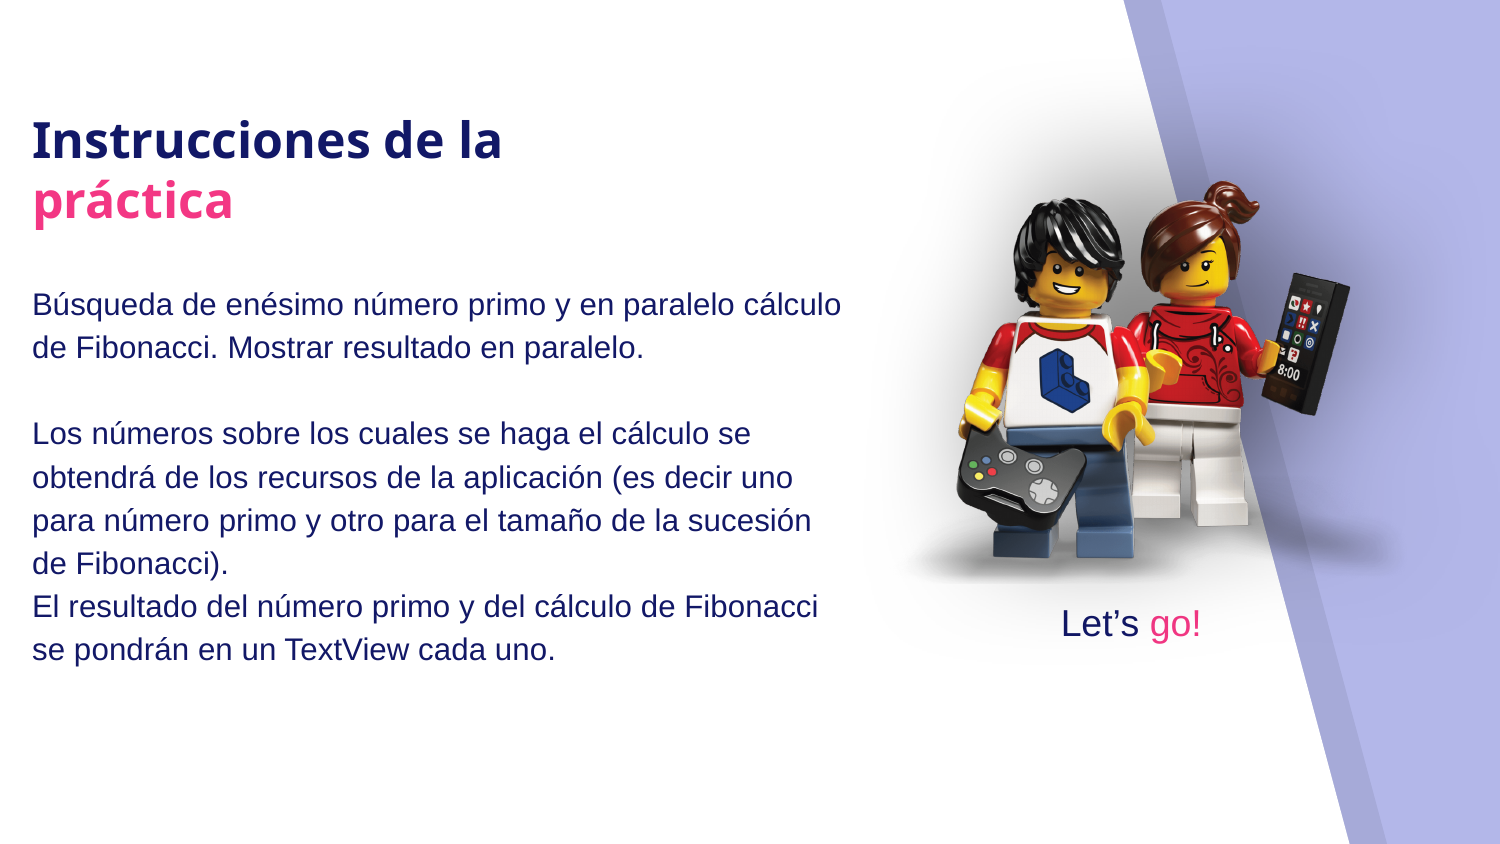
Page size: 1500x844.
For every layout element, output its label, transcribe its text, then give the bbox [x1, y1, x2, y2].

title Instrucciones de la práctica [17, 163, 659, 244]
picture [779, 163, 1484, 585]
subtitle Let’s go! [779, 637, 1483, 680]
list Búsqueda de enésimo número primo y en paralelo cálculo de Fibonacci. Mostrar resultado en paralelo. Los números sobre los cuales se haga el cálculo se obtendrá de los recursos de la aplicación (es decir uno para número primo y otro para el tamaño de la sucesión de Fibonacci). El resultado del número primo y del cálculo de Fibonacci se pondrán en un TextView cada uno. [17, 264, 869, 673]
